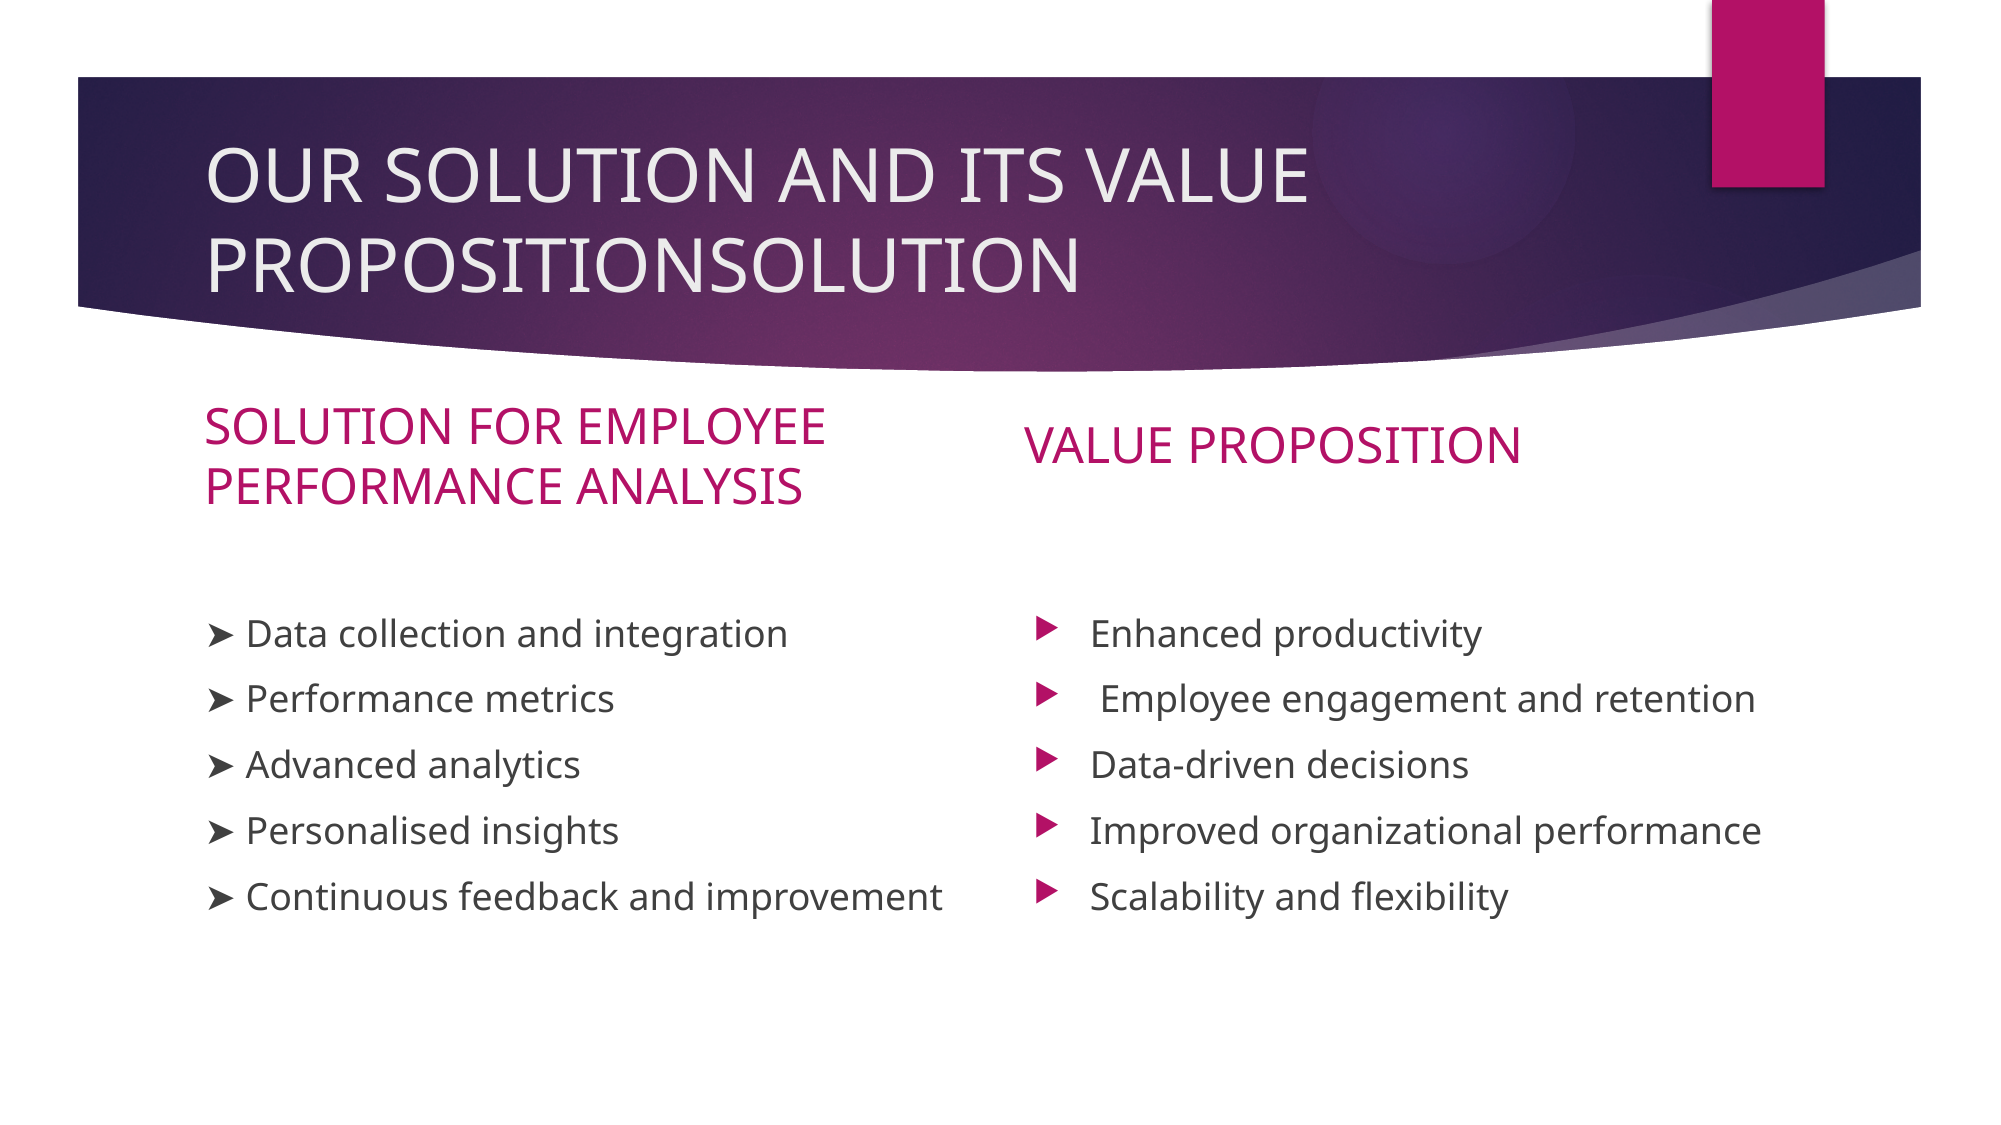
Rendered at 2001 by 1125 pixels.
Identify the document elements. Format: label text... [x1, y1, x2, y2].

list Enhanced productivity Employee engagement and retention Data-driven decisions Improved organizational performance Scalability and flexibility [1018, 602, 1810, 1068]
title OUR SOLUTION AND ITS VALUE PROPOSITIONSOLUTION [189, 159, 1830, 276]
list SOLUTION FOR EMPLOYEE PERFORMANCE ANALYSIS [189, 403, 981, 522]
list VALUE PROPOSITION [1009, 315, 1802, 563]
list ➤ Data collection and integration ➤ Performance metrics ➤ Advanced analytics ➤ Personalised insights ➤ Continuous feedback and improvement [189, 602, 981, 1028]
